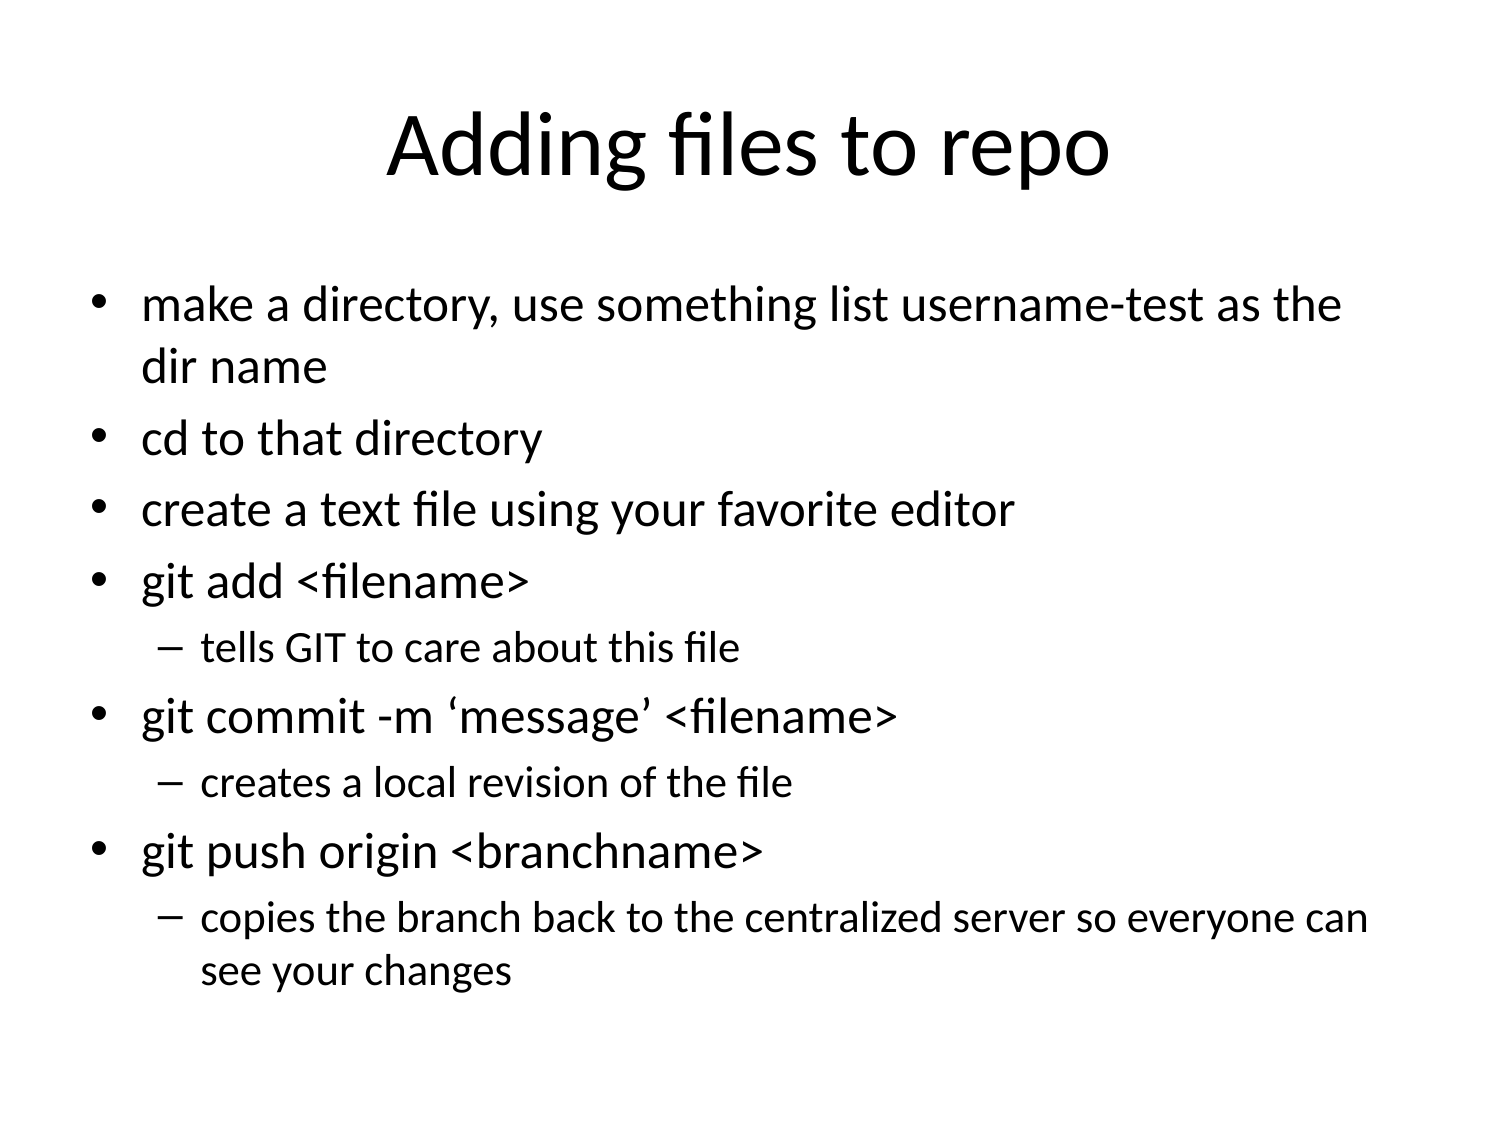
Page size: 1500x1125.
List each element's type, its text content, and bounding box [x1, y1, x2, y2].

list make a directory, use something list username-test as the dir name cd to that directory create a text file using your favorite editor git add <filename> tells GIT to care about this file git commit -m ‘message’ <filename> creates a local revision of the file git push origin <branchname> copies the branch back to the centralized server so everyone can see your changes [75, 262, 1425, 1005]
title Adding files to repo [75, 45, 1425, 233]
